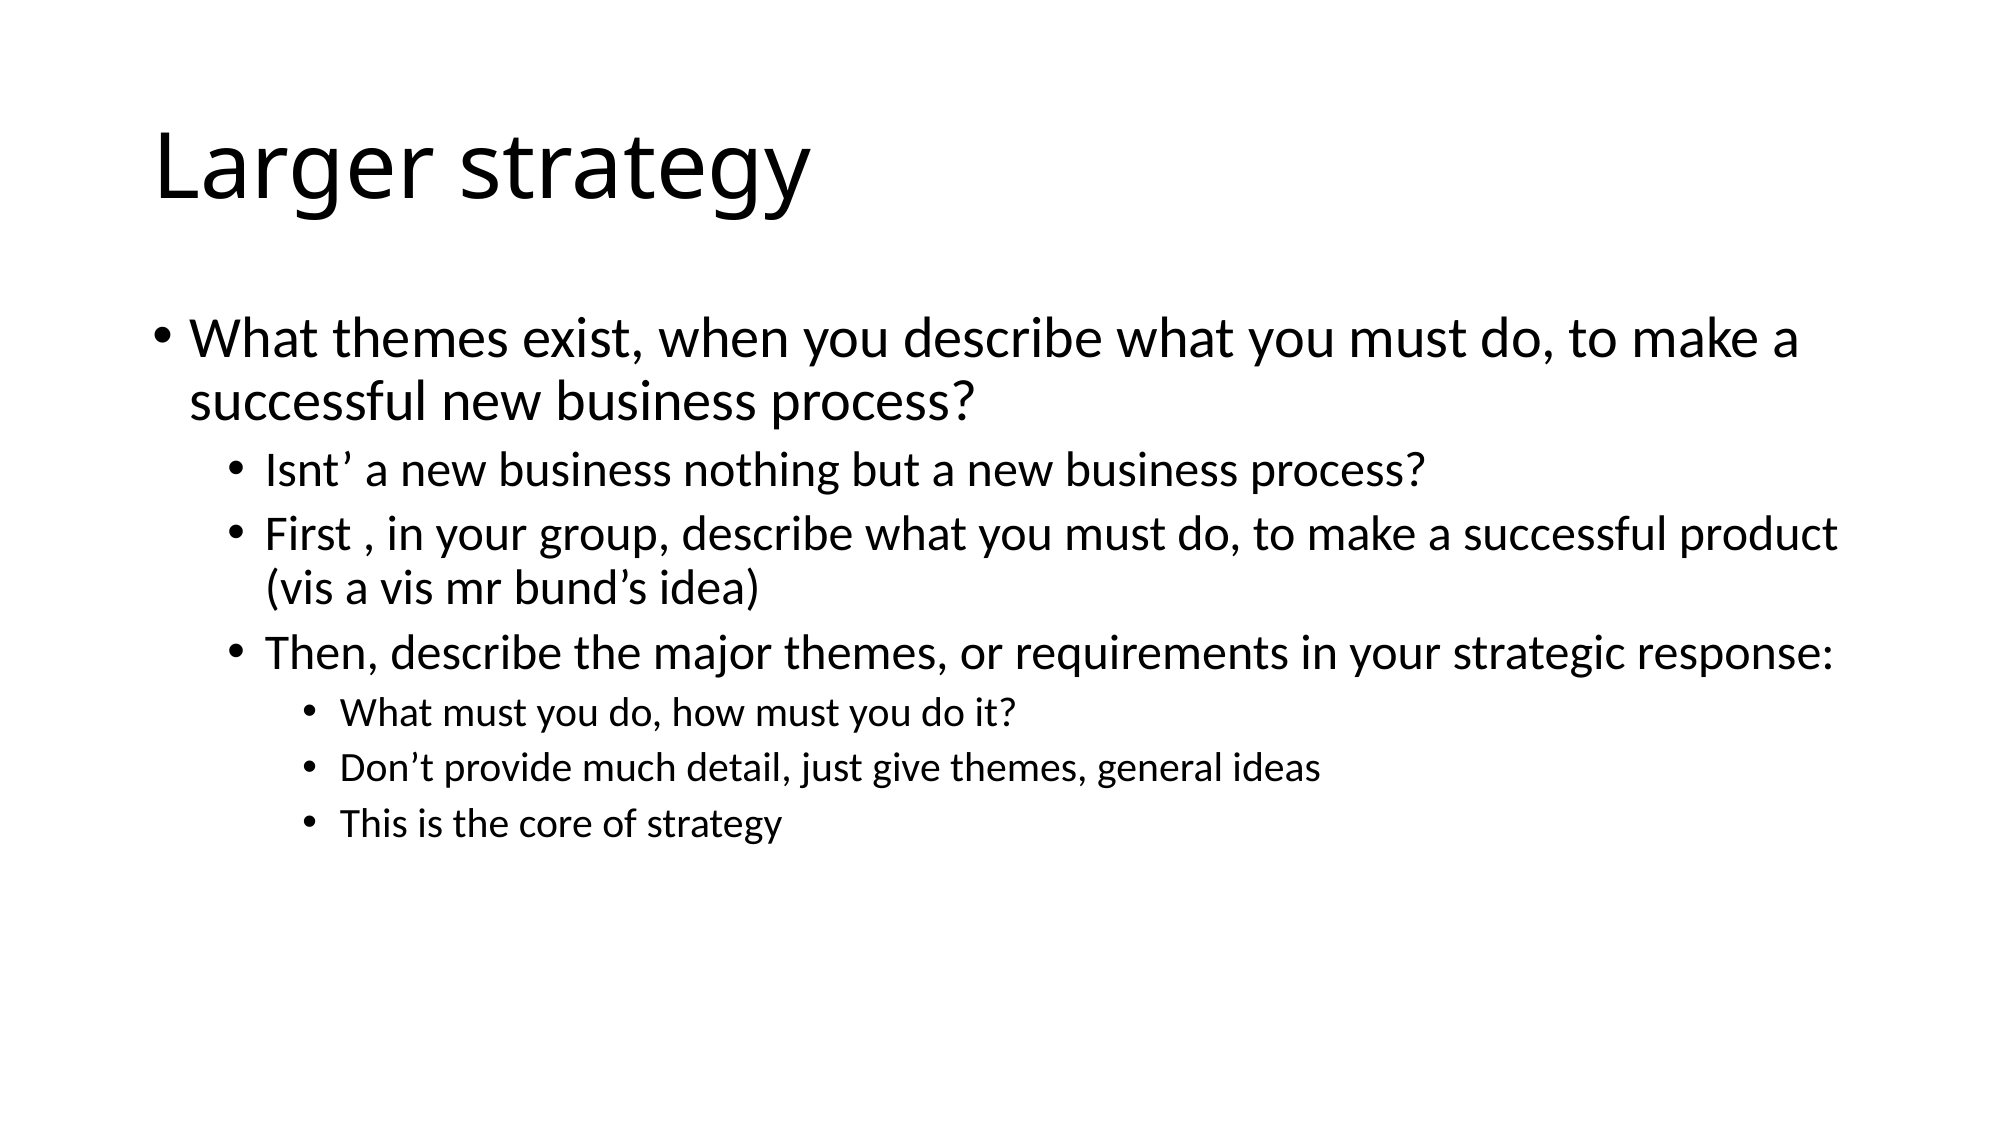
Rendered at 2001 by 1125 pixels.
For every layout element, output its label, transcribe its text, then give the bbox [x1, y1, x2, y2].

list What themes exist, when you describe what you must do, to make a successful new business process? Isnt’ a new business nothing but a new business process? First , in your group, describe what you must do, to make a successful product (vis a vis mr bund’s idea) Then, describe the major themes, or requirements in your strategic response: What must you do, how must you do it? Don’t provide much detail, just give themes, general ideas This is the core of strategy [137, 299, 1863, 1014]
title Larger strategy [137, 59, 1863, 278]
